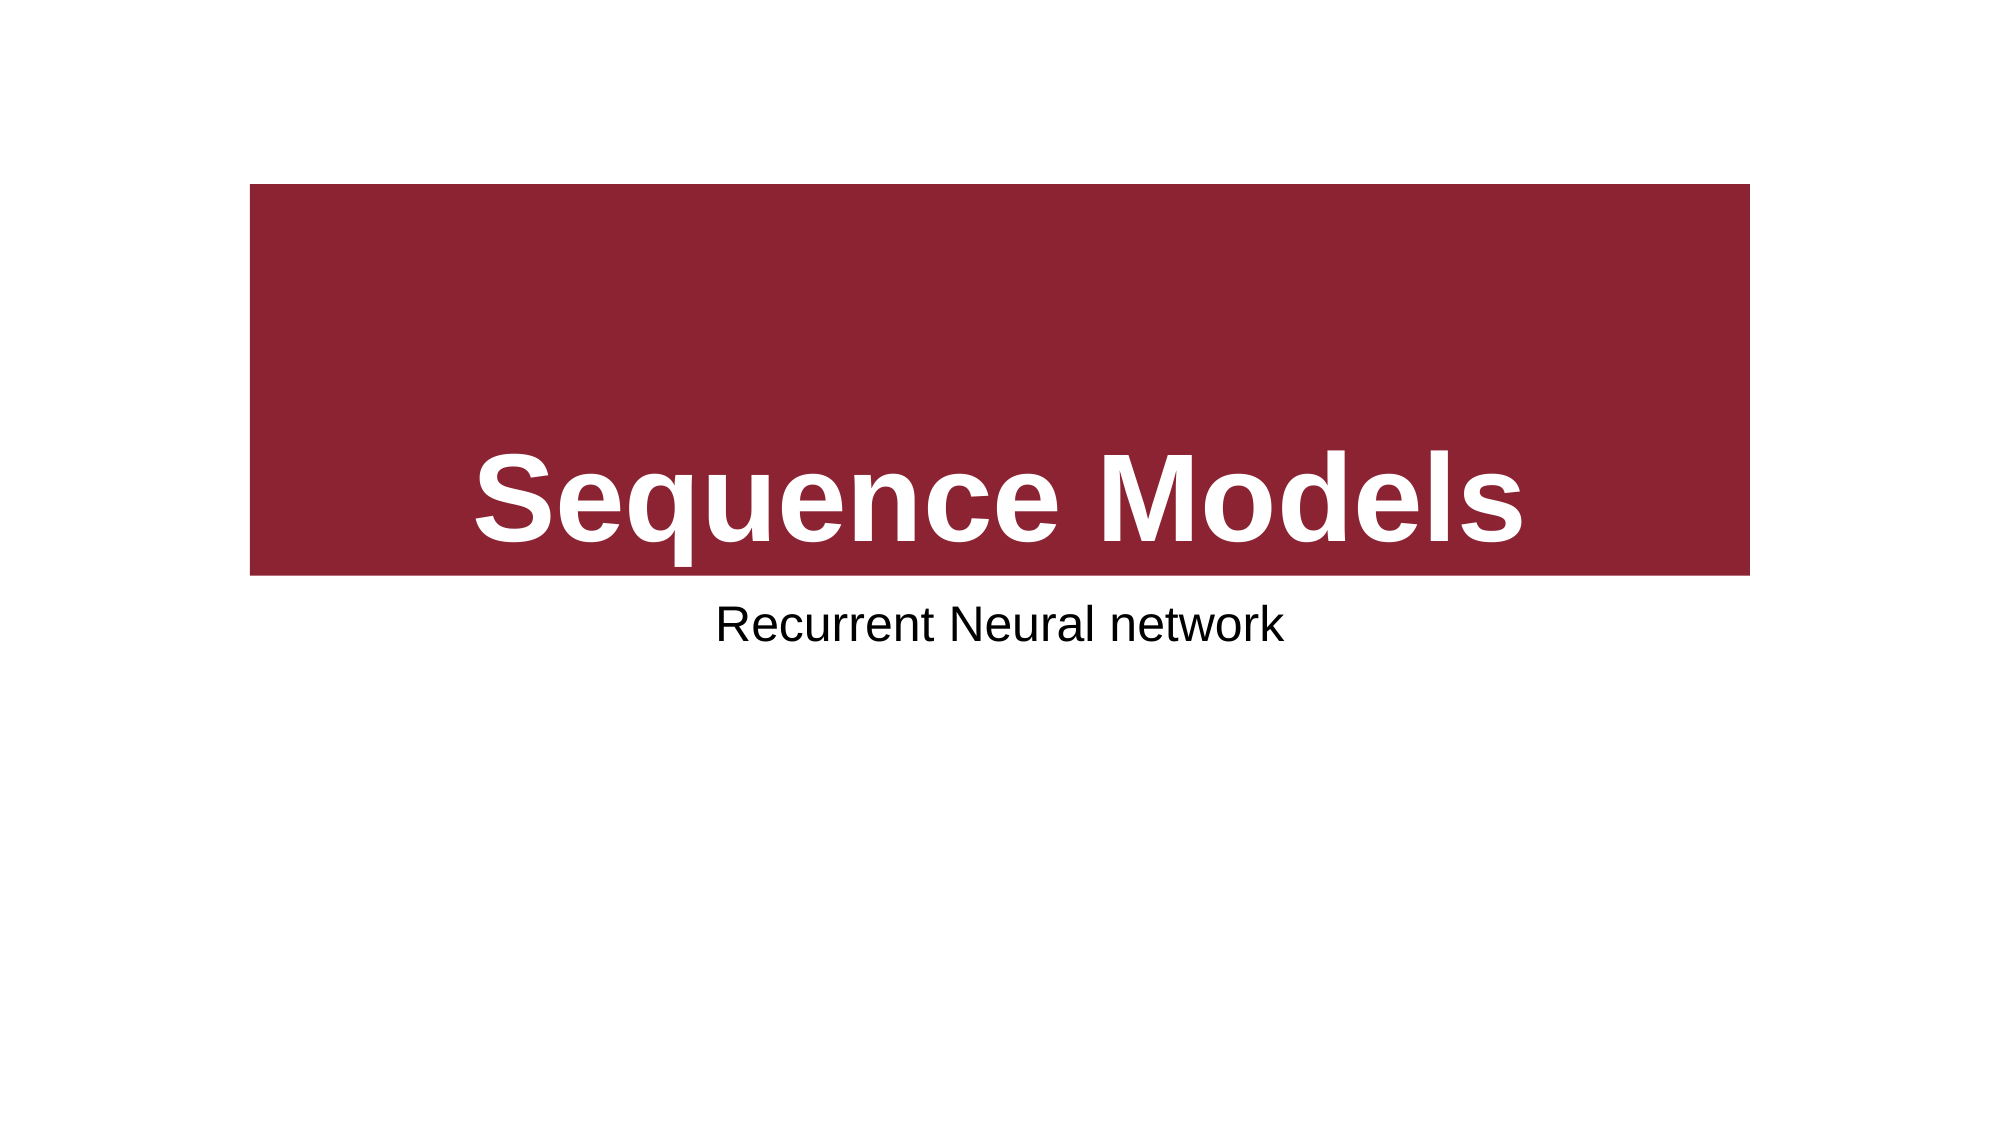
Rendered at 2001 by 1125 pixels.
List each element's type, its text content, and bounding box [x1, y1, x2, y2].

subtitle Recurrent Neural network [249, 590, 1750, 863]
title Sequence Models [249, 184, 1750, 576]
